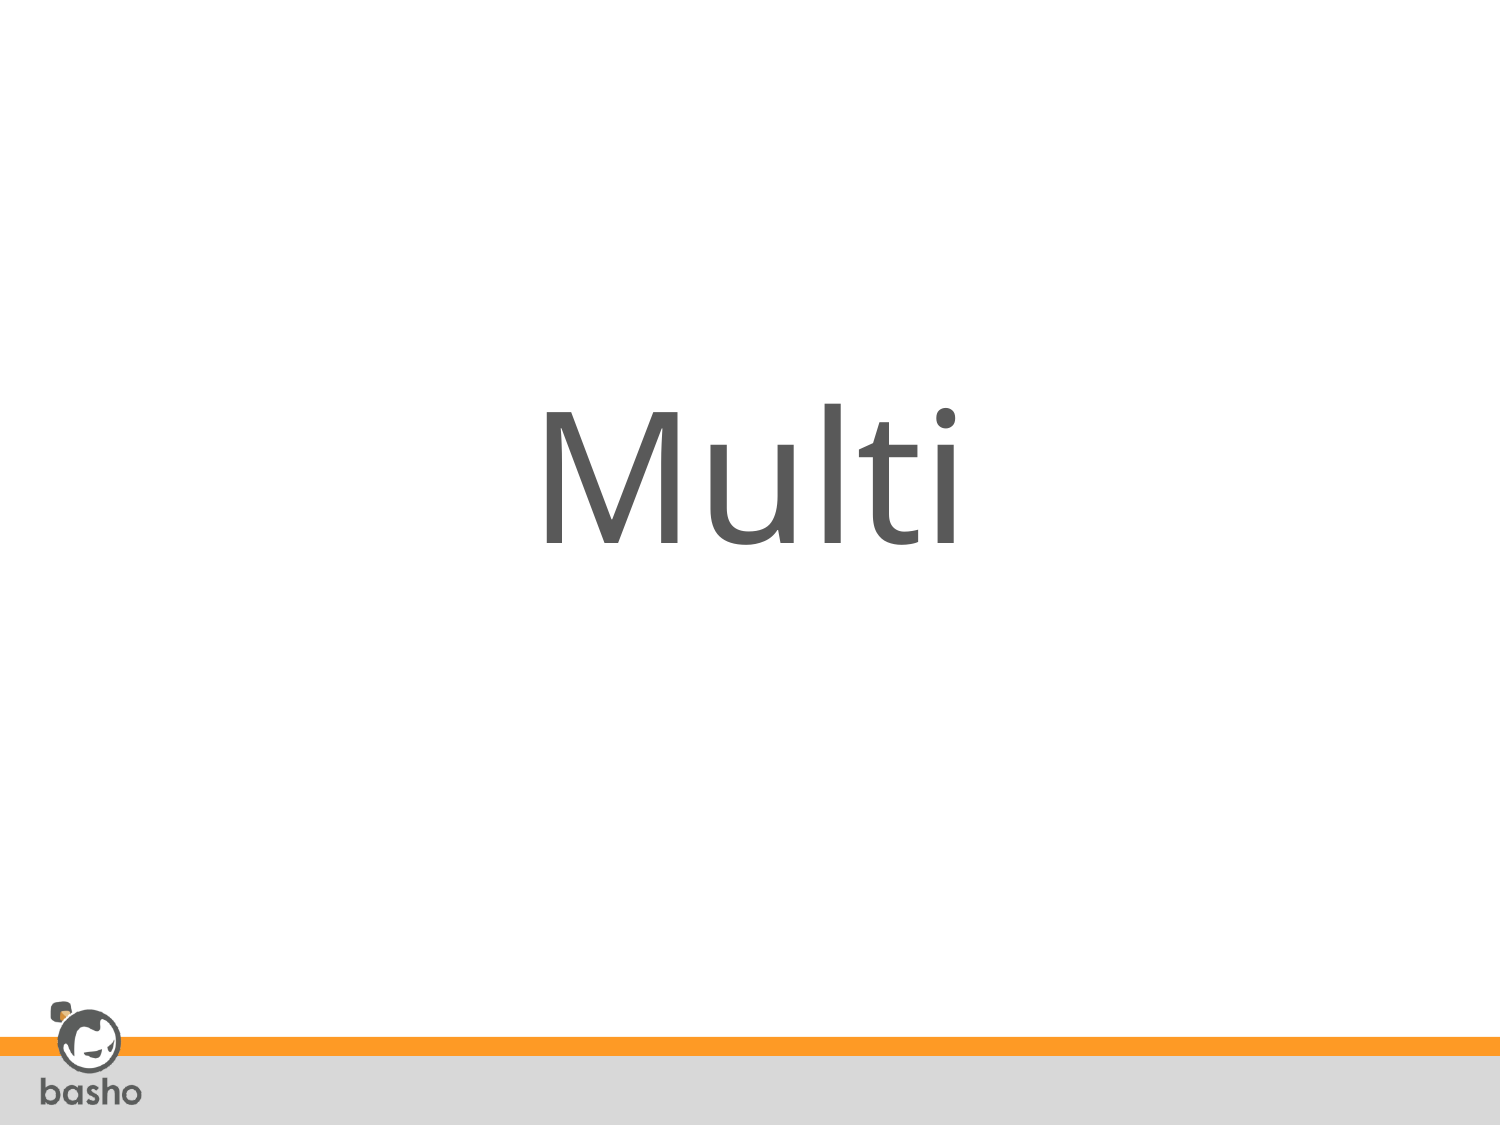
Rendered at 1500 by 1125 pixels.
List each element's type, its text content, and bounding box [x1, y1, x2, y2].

picture [38, 1001, 144, 1115]
title Multi [112, 302, 1388, 638]
